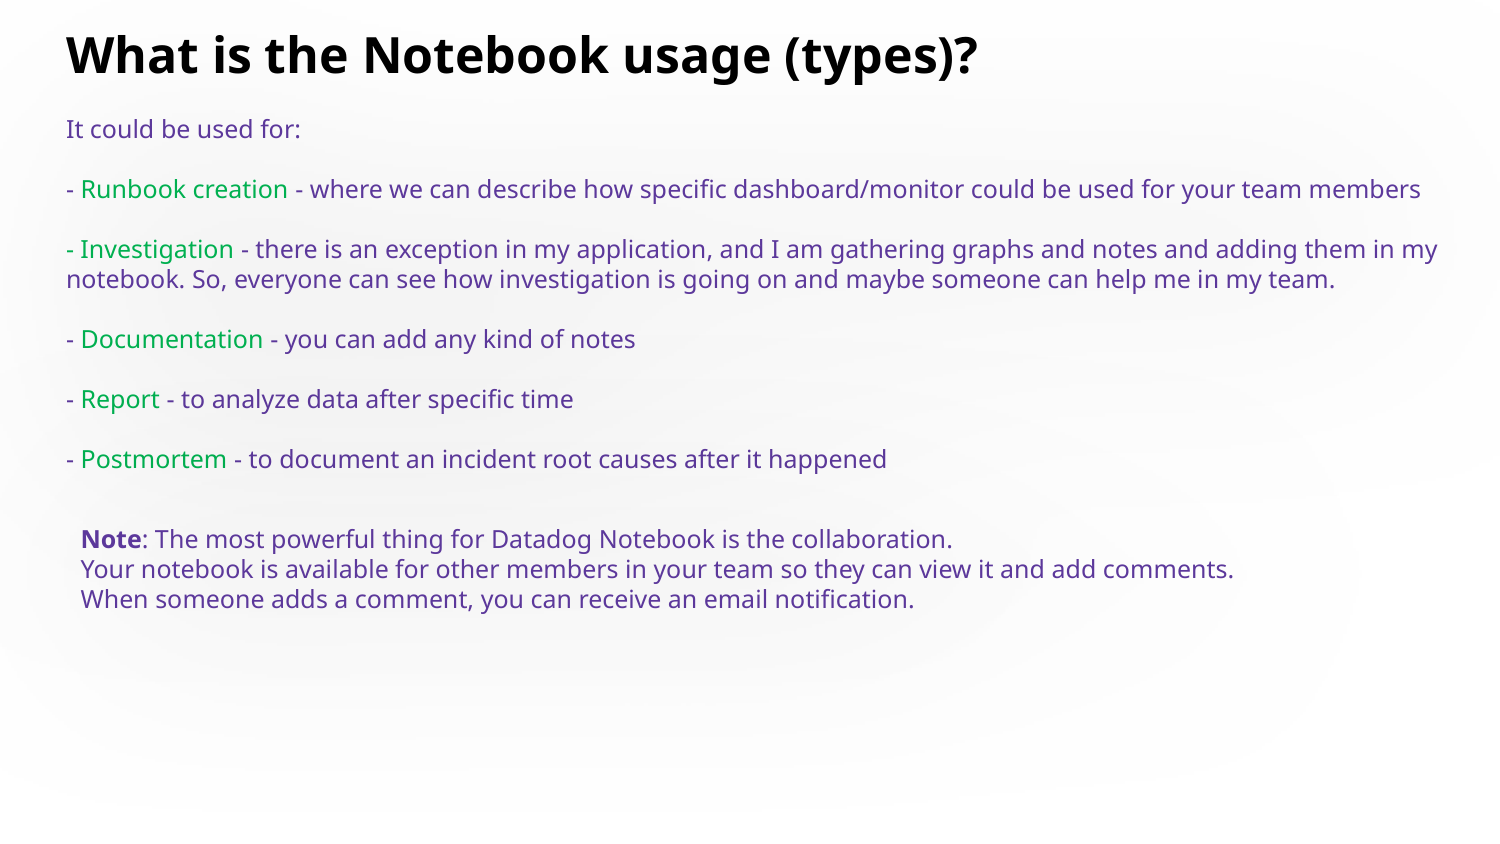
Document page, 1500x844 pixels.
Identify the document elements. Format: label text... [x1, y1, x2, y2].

text_box Note: The most powerful thing for Datadog Notebook is the collaboration. Your notebook is available for other members in your team so they can view it and add comments. When someone adds a comment, you can receive an email notification. [65, 508, 1476, 648]
text_box It could be used for: - Runbook creation - where we can describe how specific dashboard/monitor could be used for your team members - Investigation - there is an exception in my application, and I am gathering graphs and notes and adding them in my notebook. So, everyone can see how investigation is going on and maybe someone can help me in my team. - Documentation - you can add any kind of notes - Report - to analyze data after specific time - Postmortem - to document an incident root causes after it happened [51, 98, 1461, 387]
